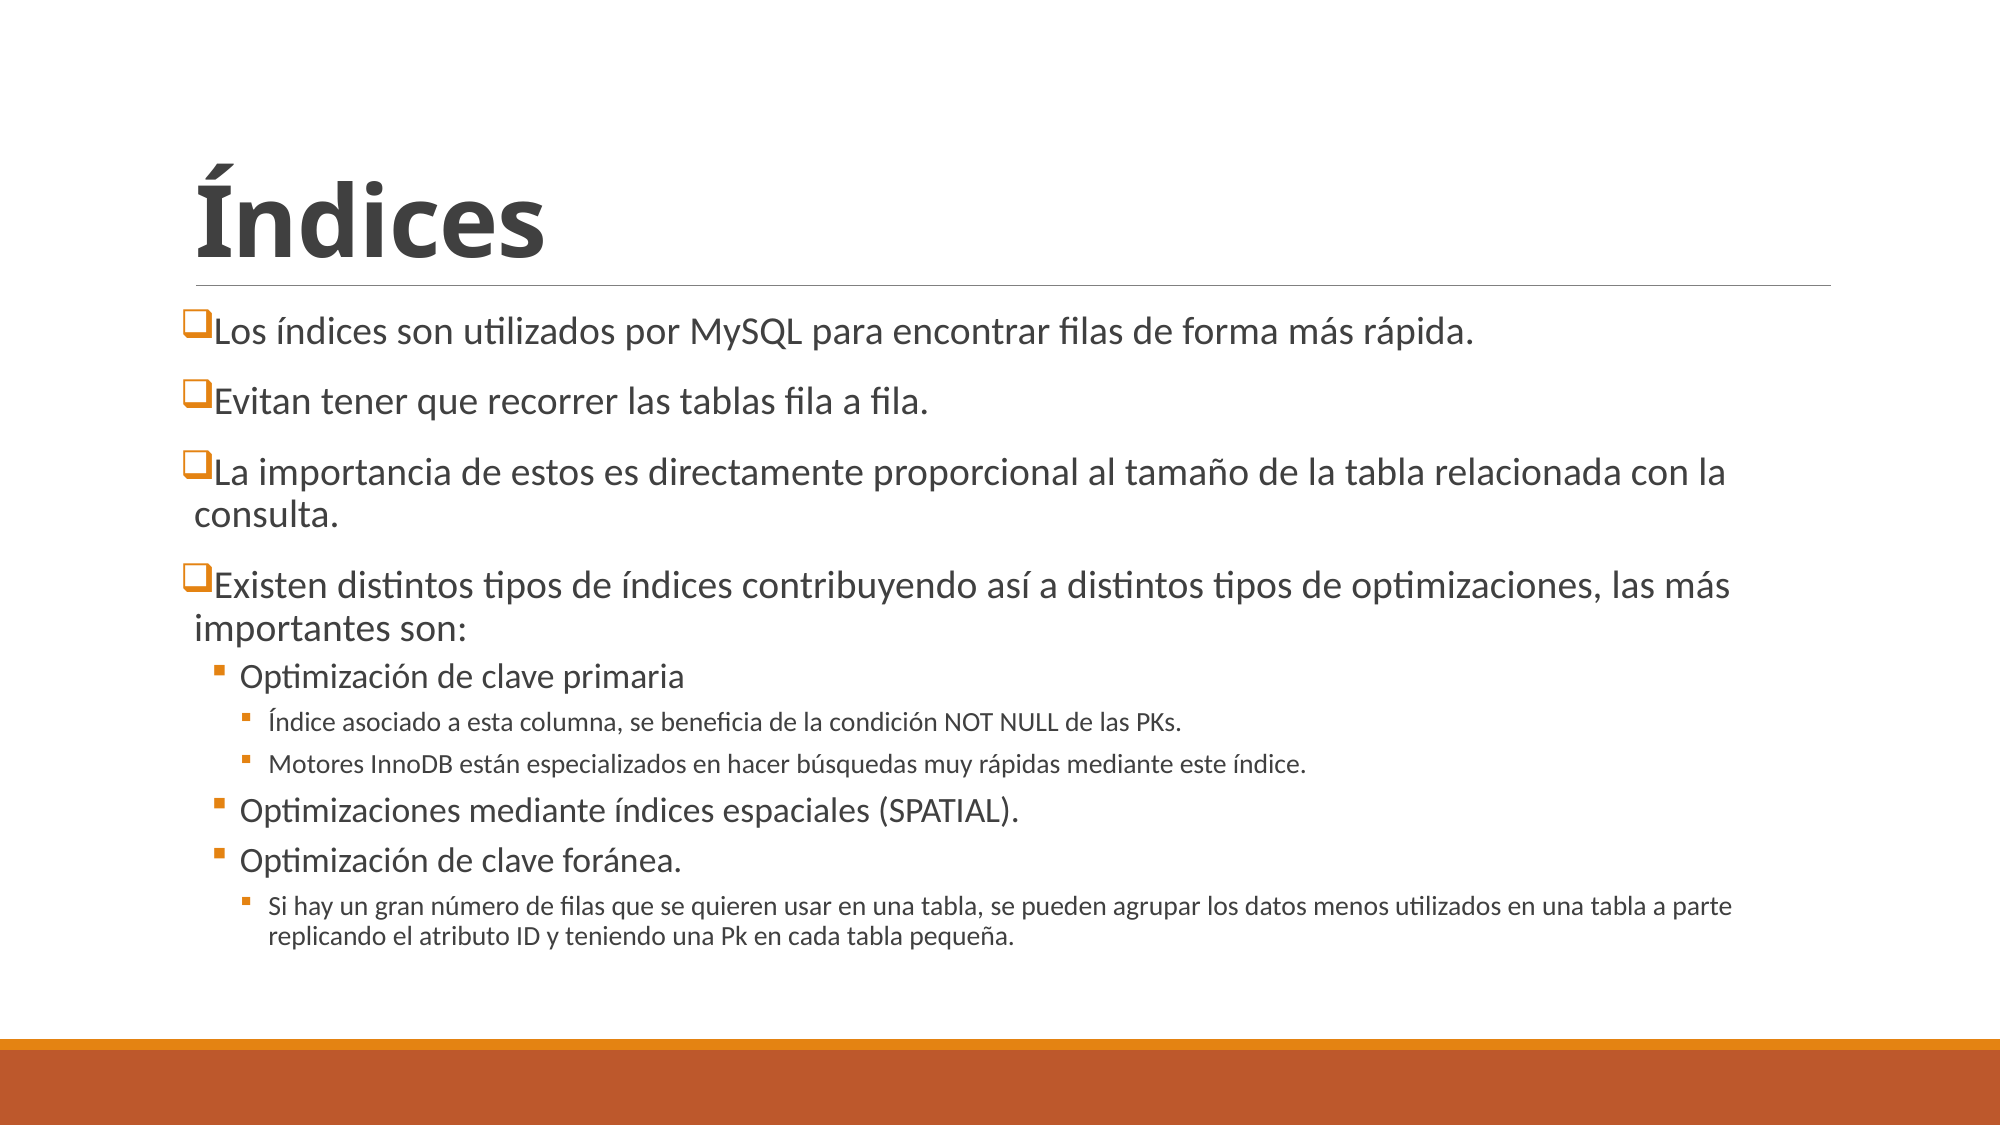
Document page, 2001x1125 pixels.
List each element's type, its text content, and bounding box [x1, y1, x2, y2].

title Índices [180, 47, 1830, 285]
list Los índices son utilizados por MySQL para encontrar filas de forma más rápida. Evitan tener que recorrer las tablas fila a fila. La importancia de estos es directamente proporcional al tamaño de la tabla relacionada con la consulta. Existen distintos tipos de índices contribuyendo así a distintos tipos de optimizaciones, las más importantes son: Optimización de clave primaria Índice asociado a esta columna, se beneficia de la condición NOT NULL de las PKs. Motores InnoDB están especializados en hacer búsquedas muy rápidas mediante este índice. Optimizaciones mediante índices espaciales (SPATIAL). Optimización de clave foránea. Si hay un gran número de filas que se quieren usar en una tabla, se pueden agrupar los datos menos utilizados en una tabla a parte replicando el atributo ID y teniendo una Pk en cada tabla pequeña. [180, 302, 1830, 963]
